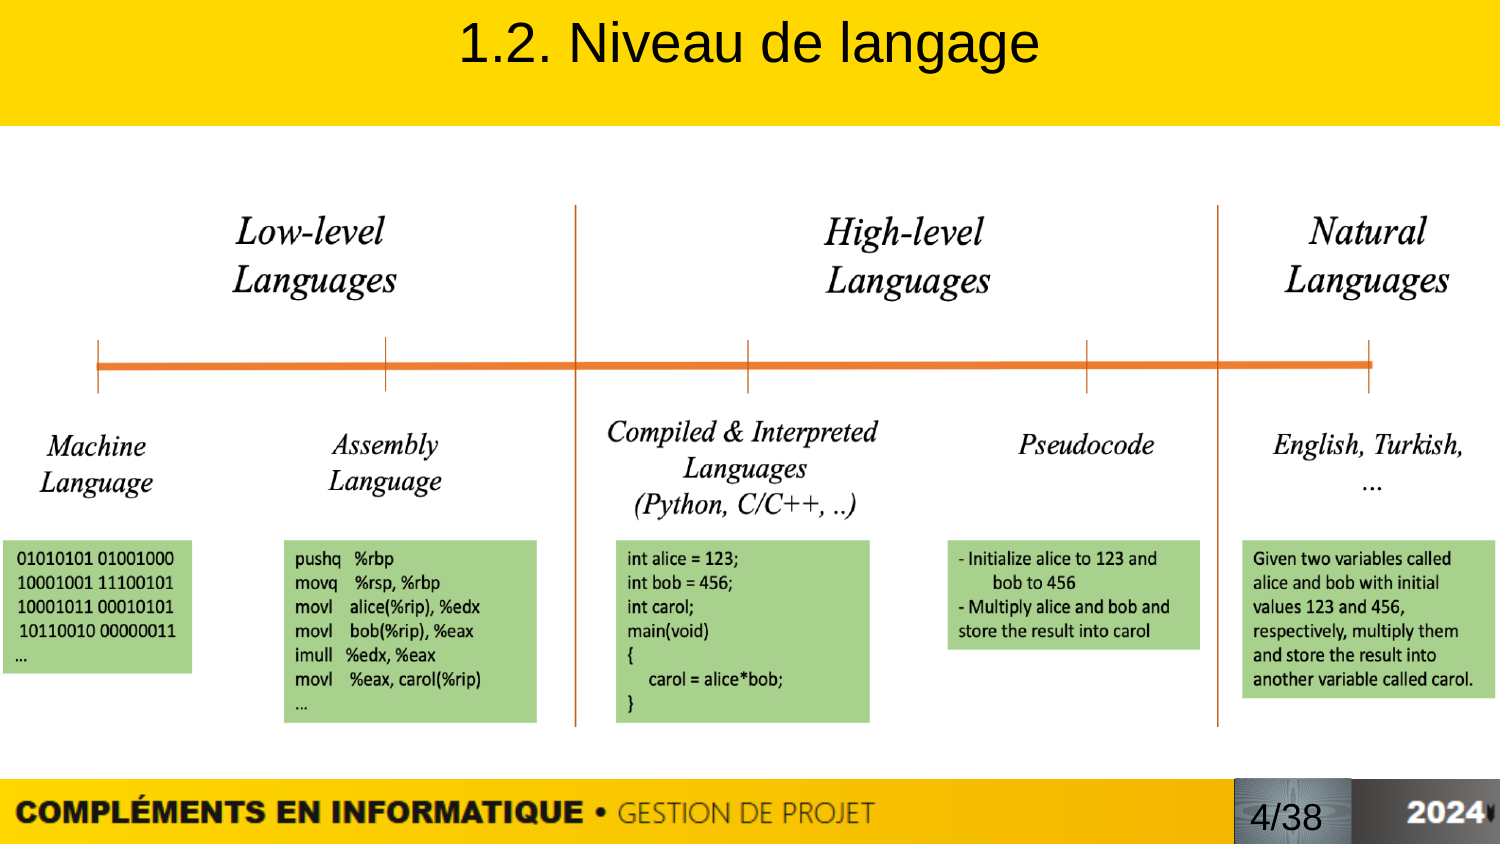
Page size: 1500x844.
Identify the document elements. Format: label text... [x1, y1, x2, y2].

picture [0, 779, 1234, 844]
picture [1352, 779, 1500, 844]
text_box 4/38 [1234, 778, 1352, 844]
picture [0, 204, 1500, 728]
title 1.2. Niveau de langage [0, 0, 1500, 126]
